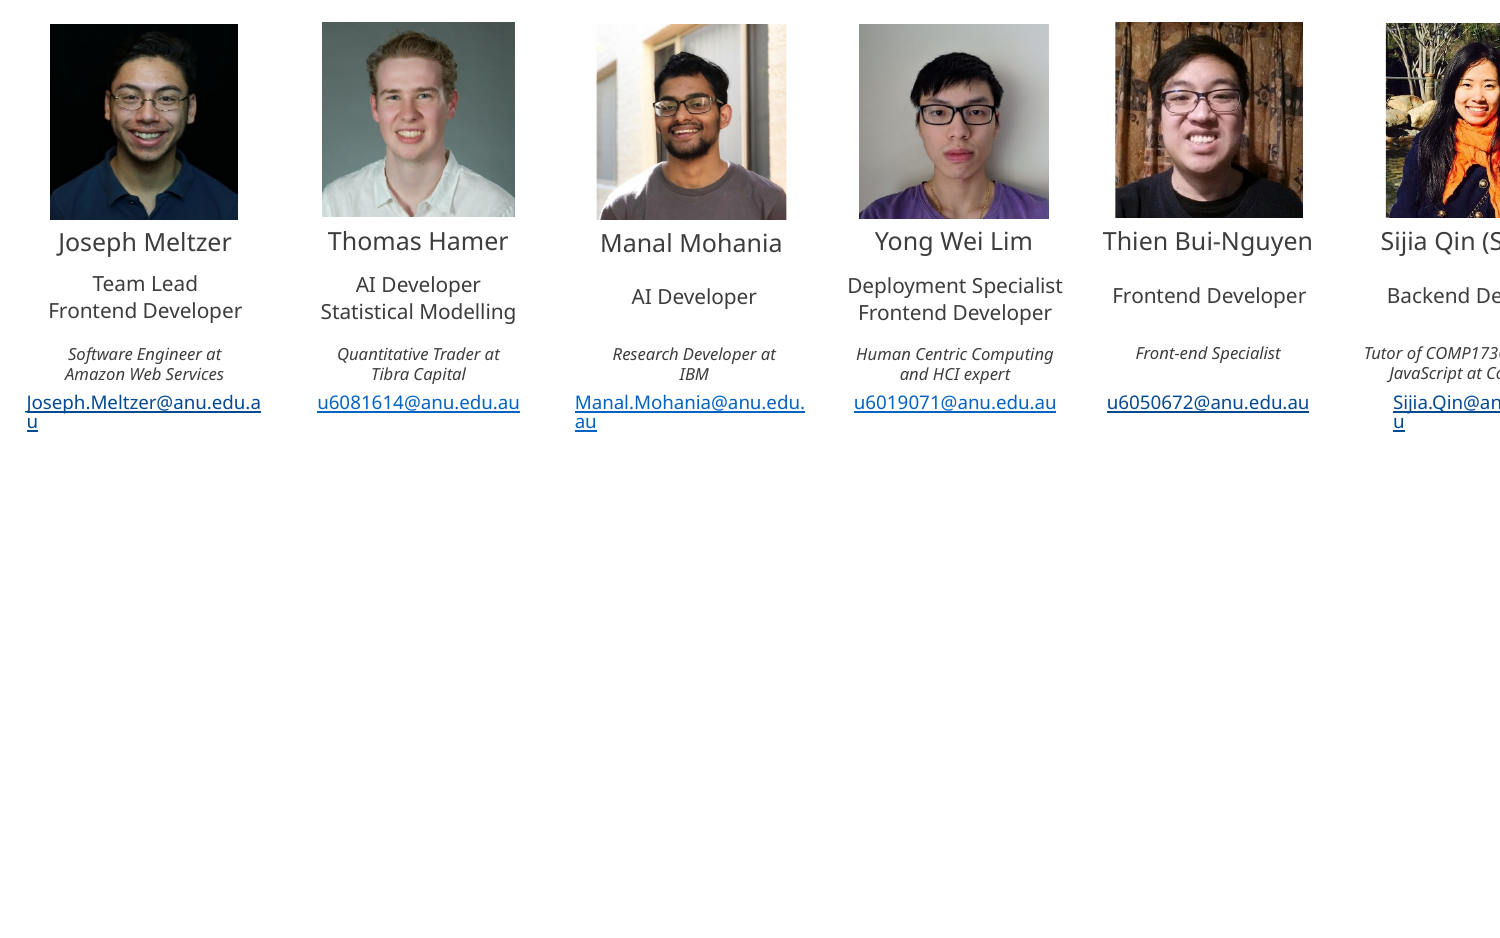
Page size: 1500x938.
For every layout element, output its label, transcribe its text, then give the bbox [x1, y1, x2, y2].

text_box Team Lead Frontend Developer [26, 267, 265, 329]
text_box Backend Developer [1351, 280, 1500, 338]
picture [859, 24, 1049, 219]
text_box Thomas Hamer [299, 223, 538, 267]
text_box Thien Bui-Nguyen [1089, 223, 1328, 267]
text_box Tutor of COMP1730 at ANU and JavaScript at Code Camp [1355, 339, 1500, 386]
text_box Yong Wei Lim [834, 223, 1073, 267]
text_box Sijia Qin (Scarlett) [1363, 223, 1500, 267]
text_box u6081614@anu.edu.au [307, 387, 530, 420]
text_box Joseph Meltzer [25, 223, 265, 267]
text_box Quantitative Trader at Tibra Capital [312, 340, 525, 387]
text_box u6050672@anu.edu.au [1089, 387, 1328, 420]
text_box Manal Mohania [572, 225, 811, 269]
text_box AI Developer [552, 280, 836, 338]
picture [49, 24, 240, 220]
text_box Human Centric Computing and HCI expert [837, 340, 1073, 387]
text_box Joseph.Meltzer@anu.edu.au [20, 387, 274, 420]
picture [1385, 23, 1500, 219]
text_box Manal.Mohania@anu.edu.au [568, 387, 821, 420]
text_box Research Developer at IBM [588, 340, 801, 387]
text_box Software Engineer at Amazon Web Services [38, 340, 251, 387]
text_box Deployment Specialist Frontend Developer [813, 269, 1097, 327]
picture [1115, 22, 1303, 218]
text_box Frontend Developer [1067, 280, 1351, 338]
text_box Front-end Specialist [1102, 339, 1315, 366]
text_box Sijia.Qin@anu.edu.au [1386, 387, 1500, 420]
picture [596, 24, 787, 220]
text_box u6019071@anu.edu.au [837, 387, 1073, 420]
text_box AI Developer Statistical Modelling [276, 268, 561, 326]
picture [322, 22, 515, 217]
